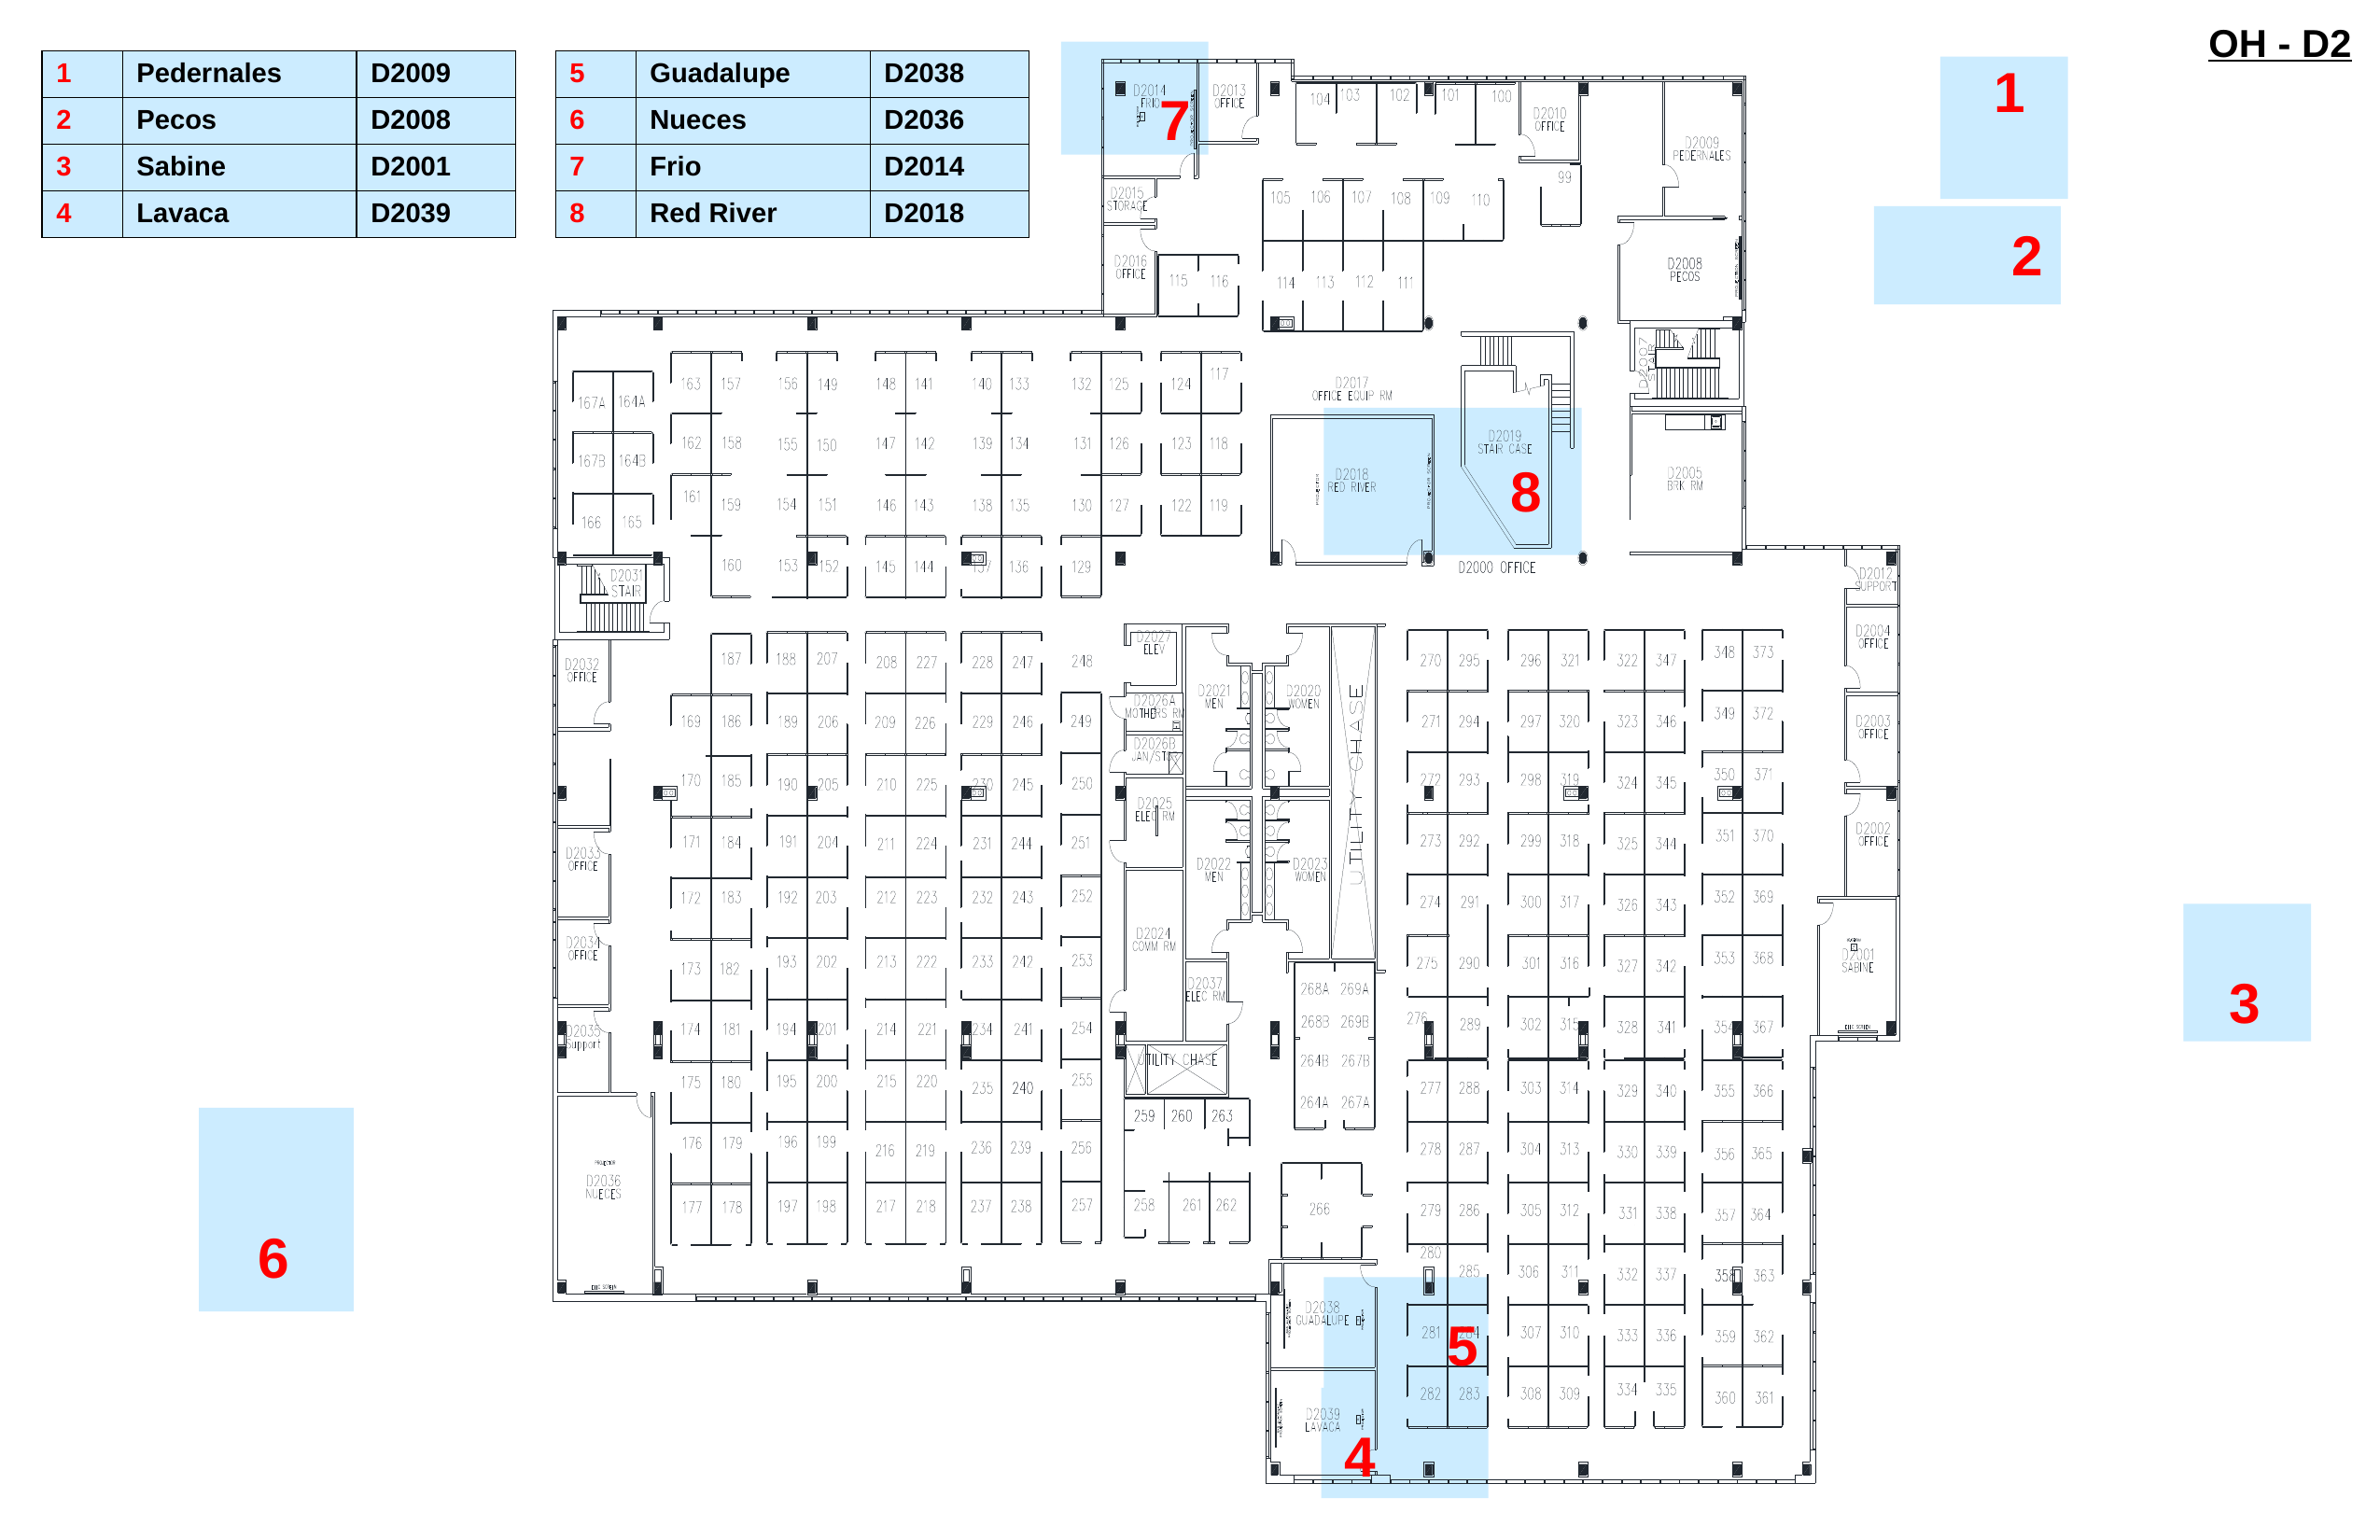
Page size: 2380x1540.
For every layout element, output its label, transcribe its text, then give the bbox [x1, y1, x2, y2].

table_cell Pecos [123, 98, 171, 144]
text_box OH - D2 [2194, 11, 2366, 73]
table_cell 4 [43, 191, 122, 237]
table_header Pedernales [123, 51, 171, 97]
table_cell Sabine [123, 145, 171, 190]
table_cell 2 [43, 98, 122, 144]
table_header 1 [43, 51, 122, 97]
table_cell 3 [43, 145, 122, 190]
table_cell Lavaca [123, 191, 171, 237]
picture [176, 23, 2324, 1524]
